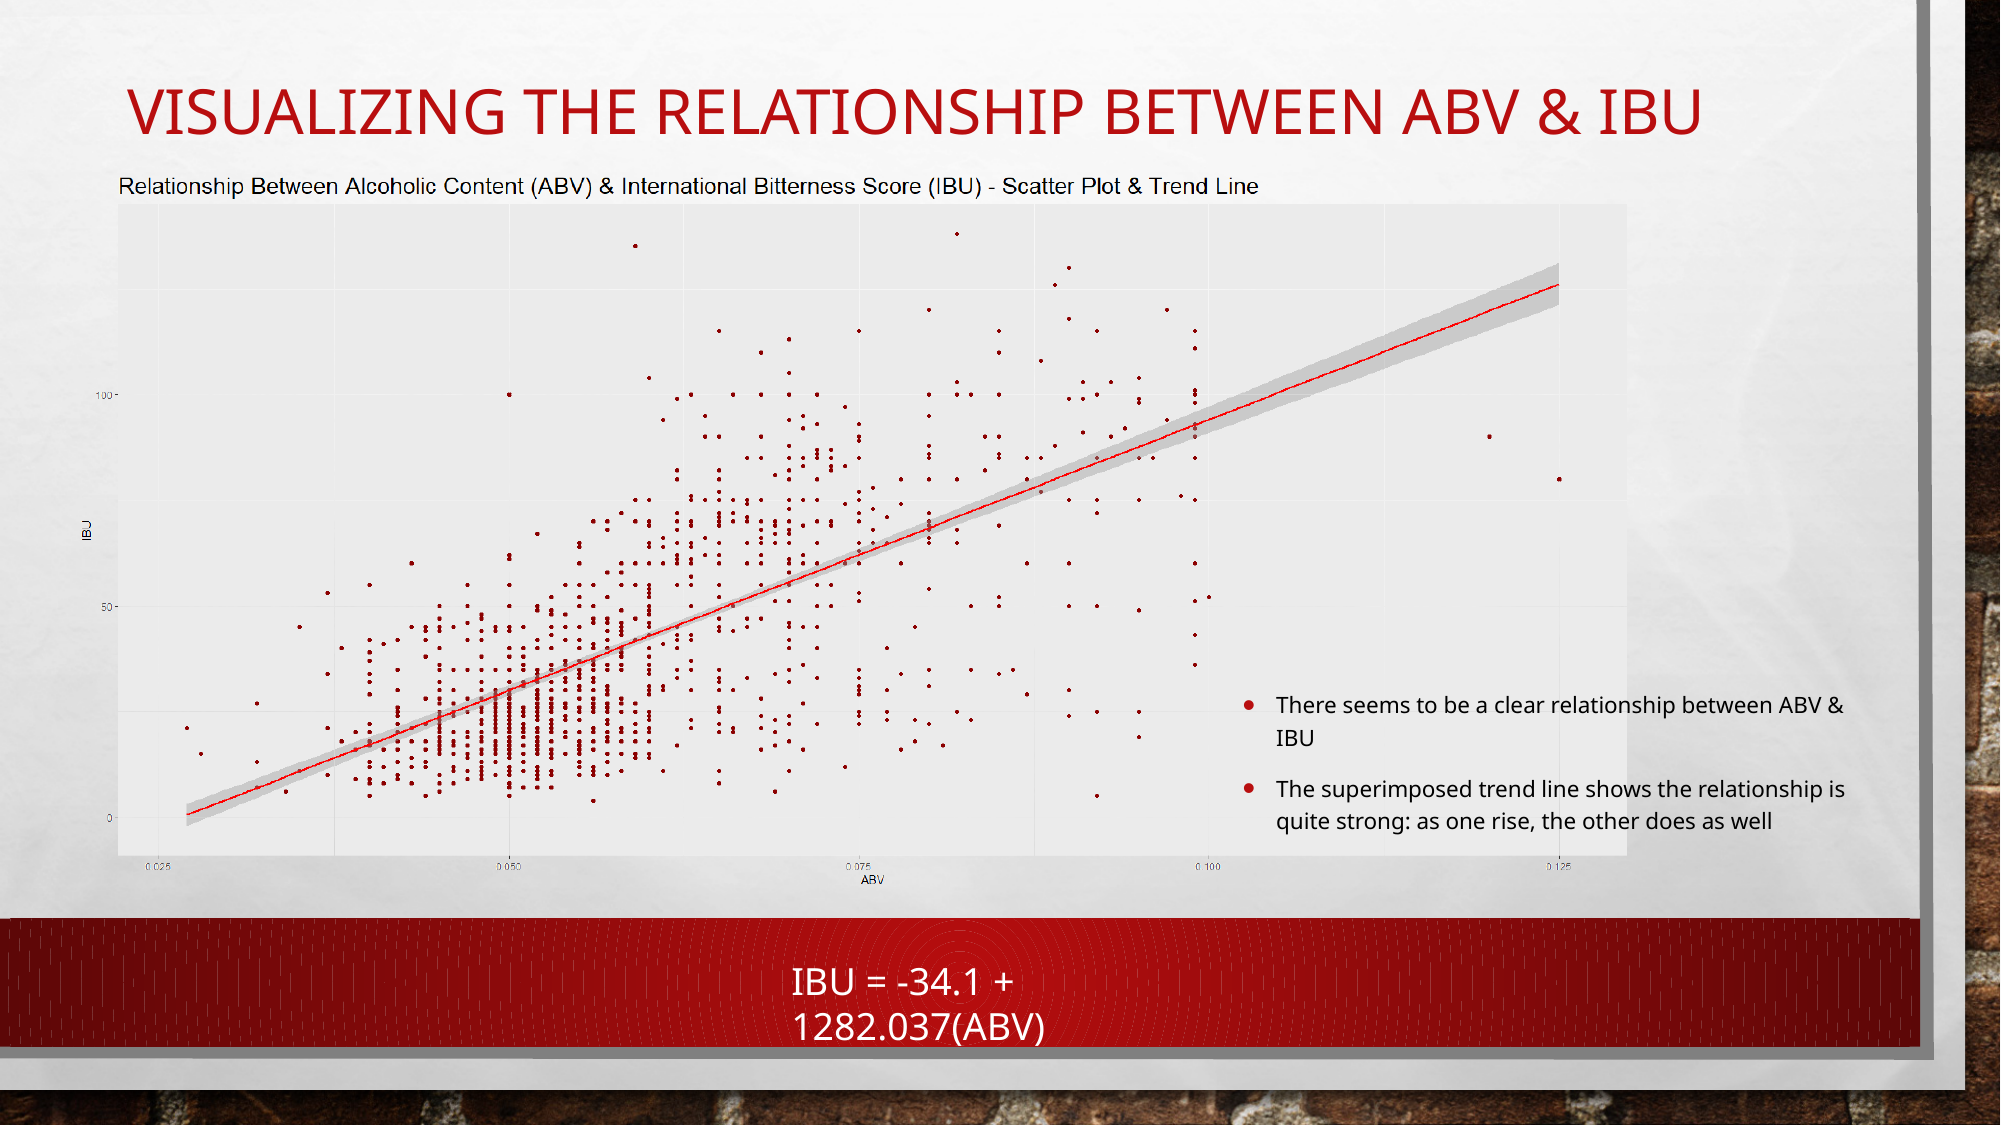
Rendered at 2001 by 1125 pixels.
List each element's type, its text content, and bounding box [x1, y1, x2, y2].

picture [0, 0, 2000, 1125]
picture [75, 173, 1631, 888]
text_box Visualizing the relationship Between ABV & IBU [112, 72, 1818, 157]
text_box IBU = -34.1 + 1282.037(ABV) [776, 951, 1224, 1056]
list There seems to be a clear relationship between ABV & IBU The superimposed trend line shows the relationship is quite strong: as one rise, the other does as well [1631, 678, 1903, 842]
